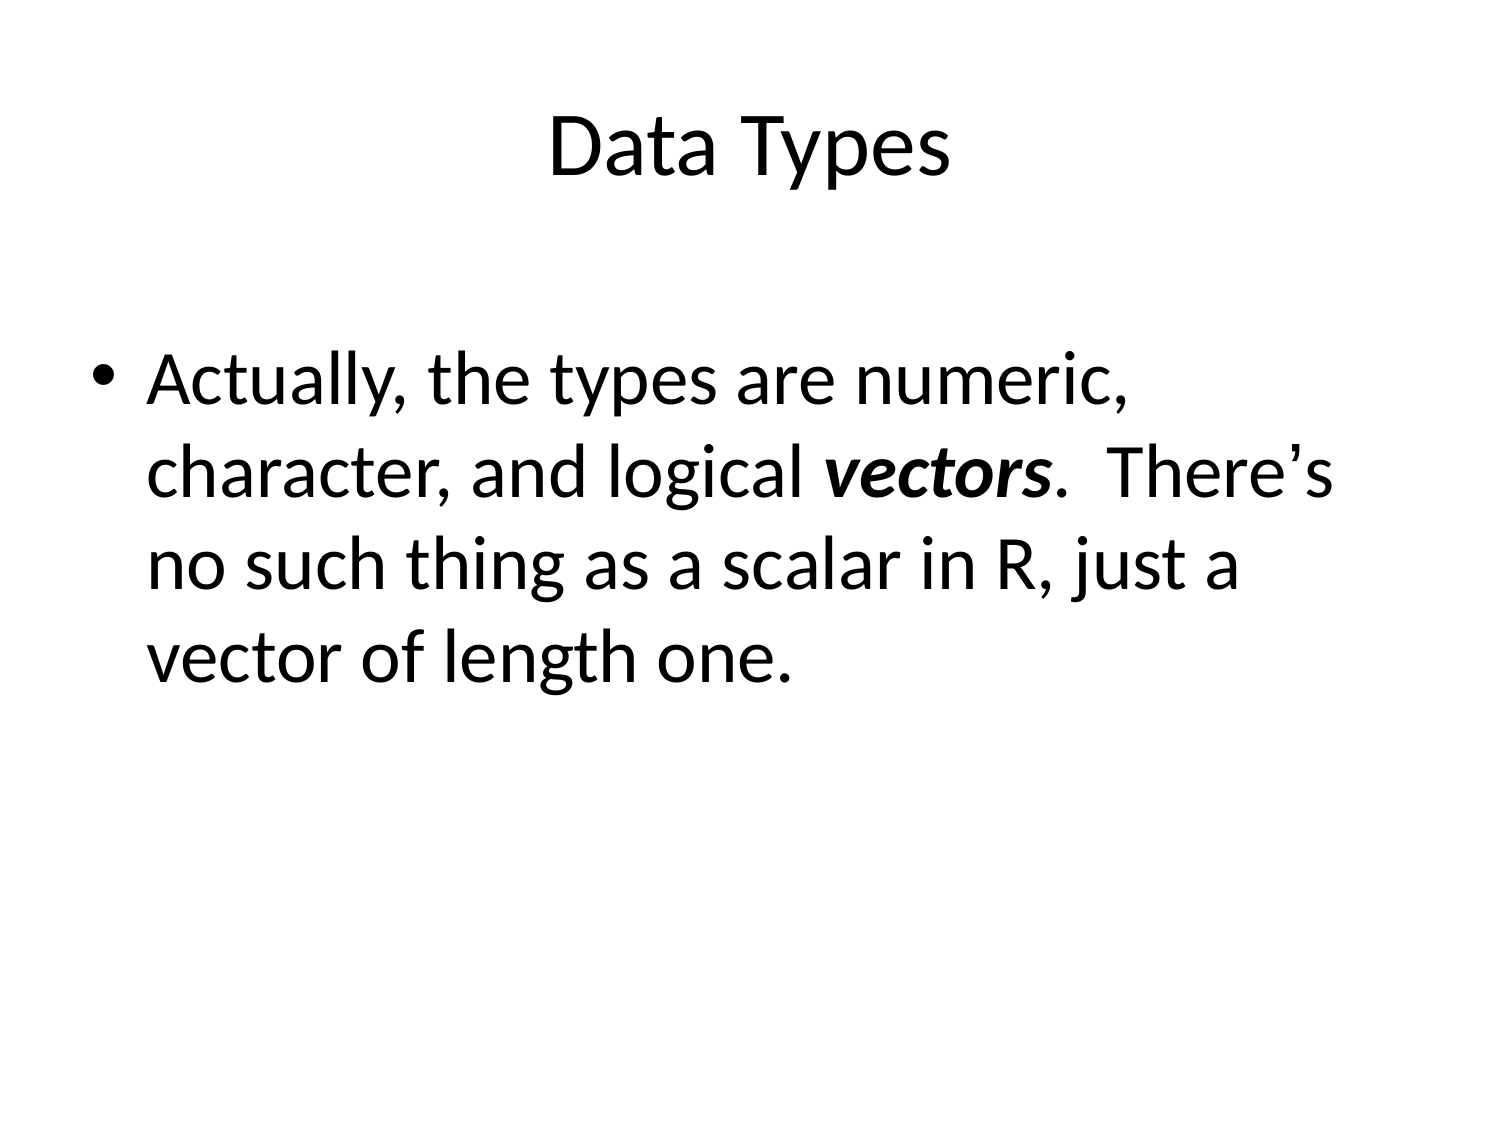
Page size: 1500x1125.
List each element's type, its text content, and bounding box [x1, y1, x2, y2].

title Data Types [75, 45, 1425, 233]
list Actually, the types are numeric, character, and logical vectors. There’s no such thing as a scalar in R, just a vector of length one. [75, 262, 1425, 1125]
